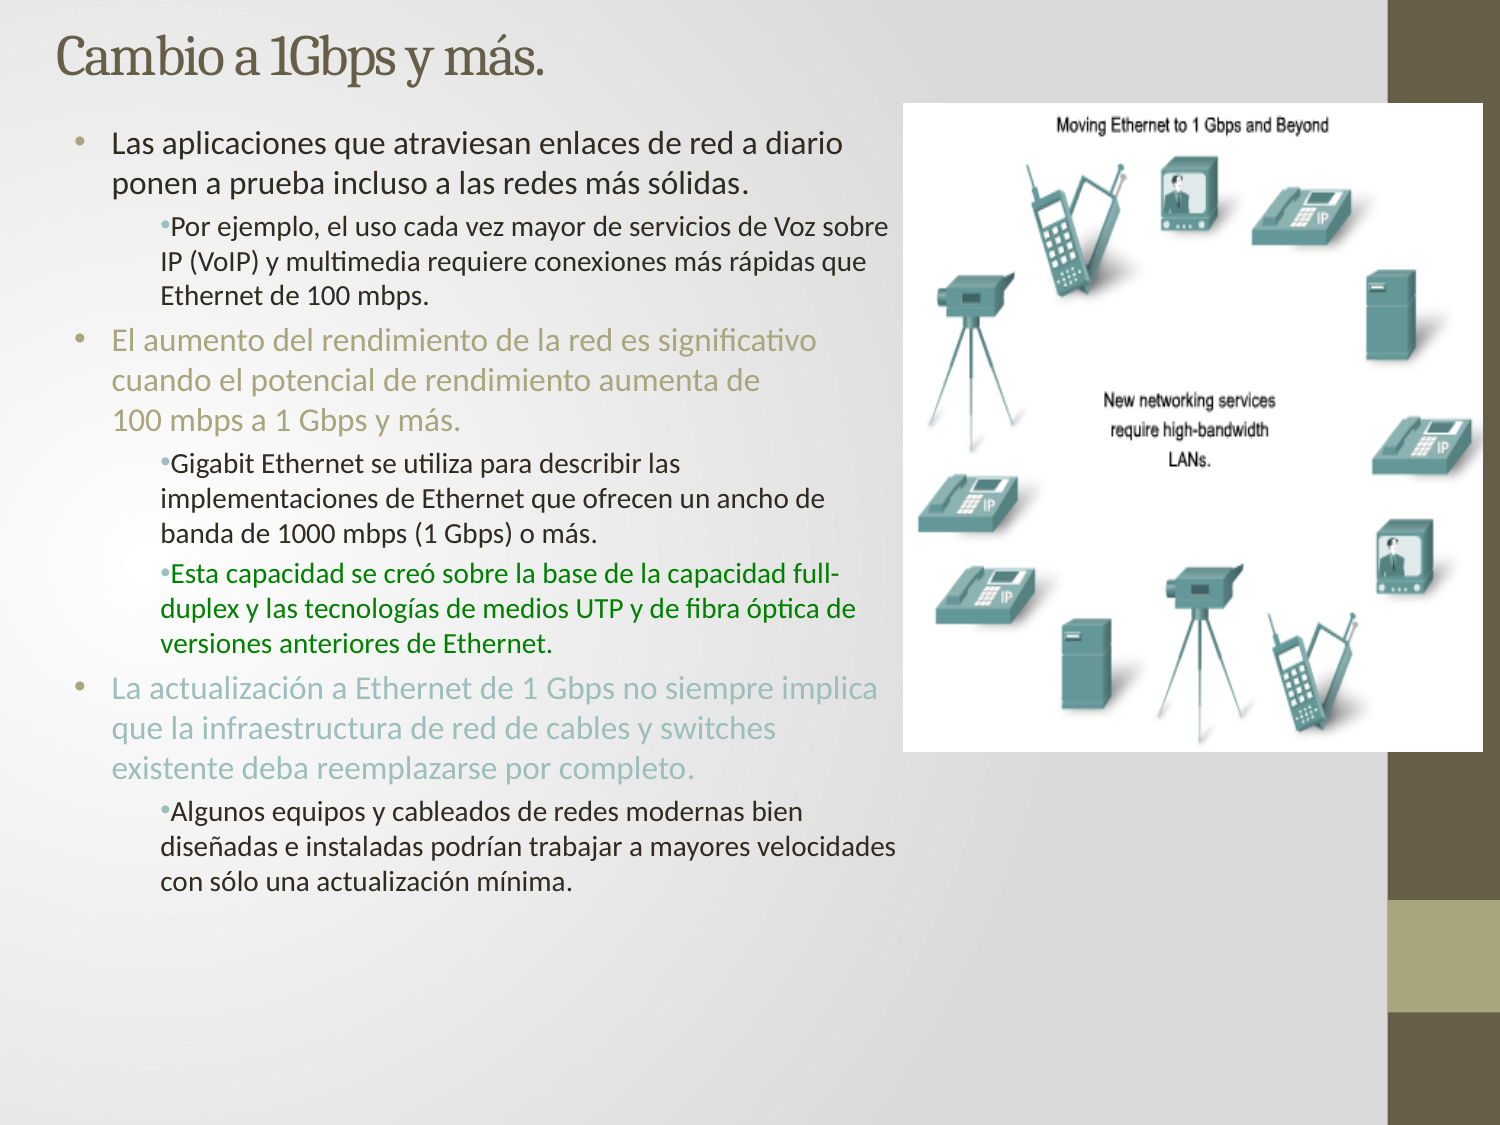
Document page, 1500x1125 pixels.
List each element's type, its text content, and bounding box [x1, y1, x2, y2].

picture [903, 102, 1483, 753]
list Las aplicaciones que atraviesan enlaces de red a diario ponen a prueba incluso a las redes más sólidas. Por ejemplo, el uso cada vez mayor de servicios de Voz sobre IP (VoIP) y multimedia requiere conexiones más rápidas que Ethernet de 100 mbps. El aumento del rendimiento de la red es significativo cuando el potencial de rendimiento aumenta de 100 mbps a 1 Gbps y más. Gigabit Ethernet se utiliza para describir las implementaciones de Ethernet que ofrecen un ancho de banda de 1000 mbps (1 Gbps) o más. Esta capacidad se creó sobre la base de la capacidad full-duplex y las tecnologías de medios UTP y de fibra óptica de versiones anteriores de Ethernet. La actualización a Ethernet de 1 Gbps no siempre implica que la infraestructura de red de cables y switches existente deba reemplazarse por completo. Algunos equipos y cableados de redes modernas bien diseñadas e instaladas podrían trabajar a mayores velocidades con sólo una actualización mínima. [40, 113, 916, 1062]
title Cambio a 1Gbps y más. [41, 0, 616, 104]
